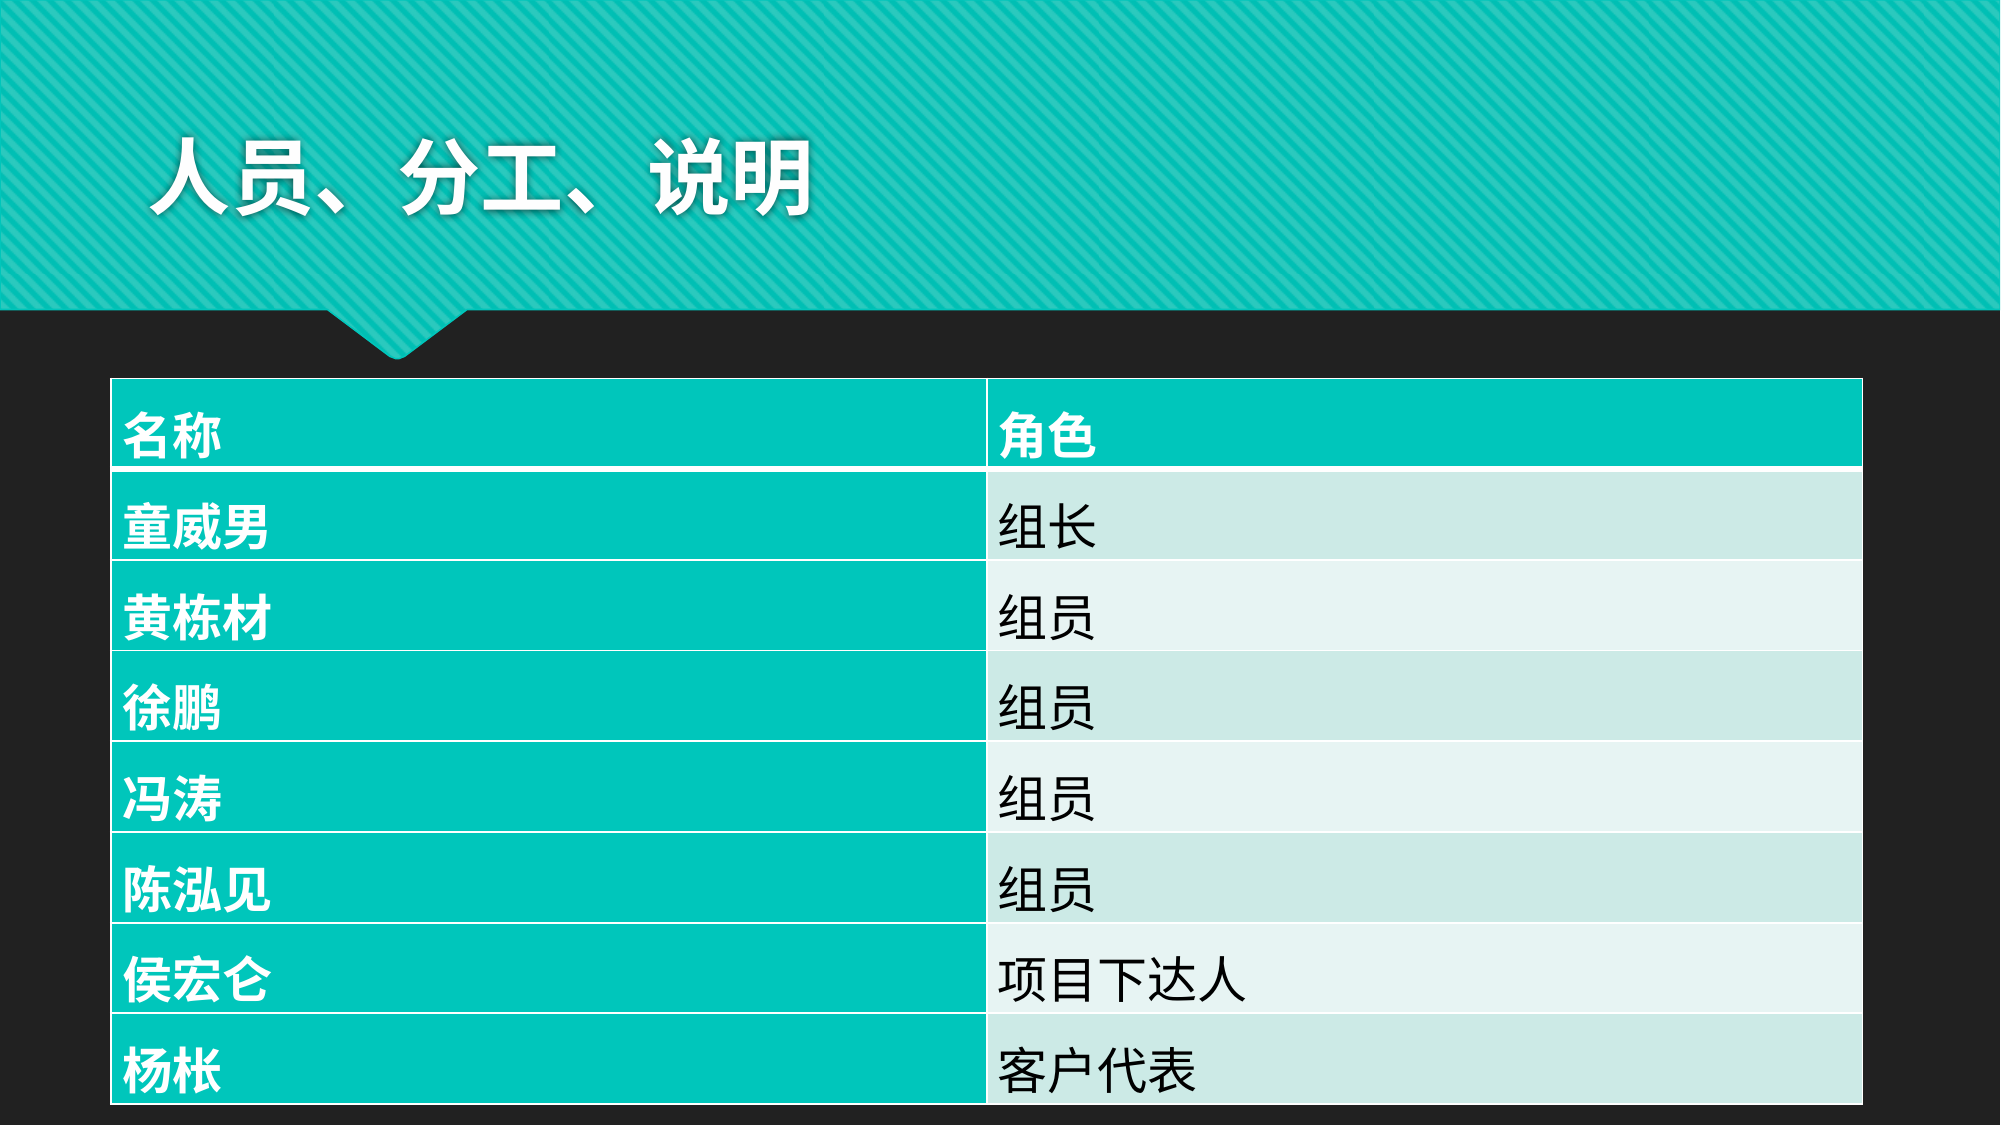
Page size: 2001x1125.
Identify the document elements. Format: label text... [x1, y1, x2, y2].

table_header 名称 [112, 379, 986, 466]
table_cell 侯宏仑 [112, 924, 986, 1012]
table_header 角色 [988, 379, 1862, 466]
table_cell 童威男 [112, 472, 986, 559]
table_cell 组员 [988, 742, 1862, 831]
table_cell 组员 [988, 833, 1862, 922]
table_cell 黄栋材 [112, 561, 986, 650]
table_cell 冯涛 [112, 742, 986, 831]
table_cell 项目下达人 [988, 924, 1862, 1012]
table_cell 杨枨 [112, 1014, 986, 1103]
title 人员、分工、说明 [132, 73, 1868, 233]
table_cell 组长 [988, 472, 1862, 559]
table_cell 客户代表 [988, 1014, 1862, 1103]
table_cell 徐鹏 [112, 651, 986, 740]
table_cell 组员 [988, 651, 1862, 740]
table_cell 组员 [988, 561, 1862, 650]
table_cell 陈泓见 [112, 833, 986, 922]
